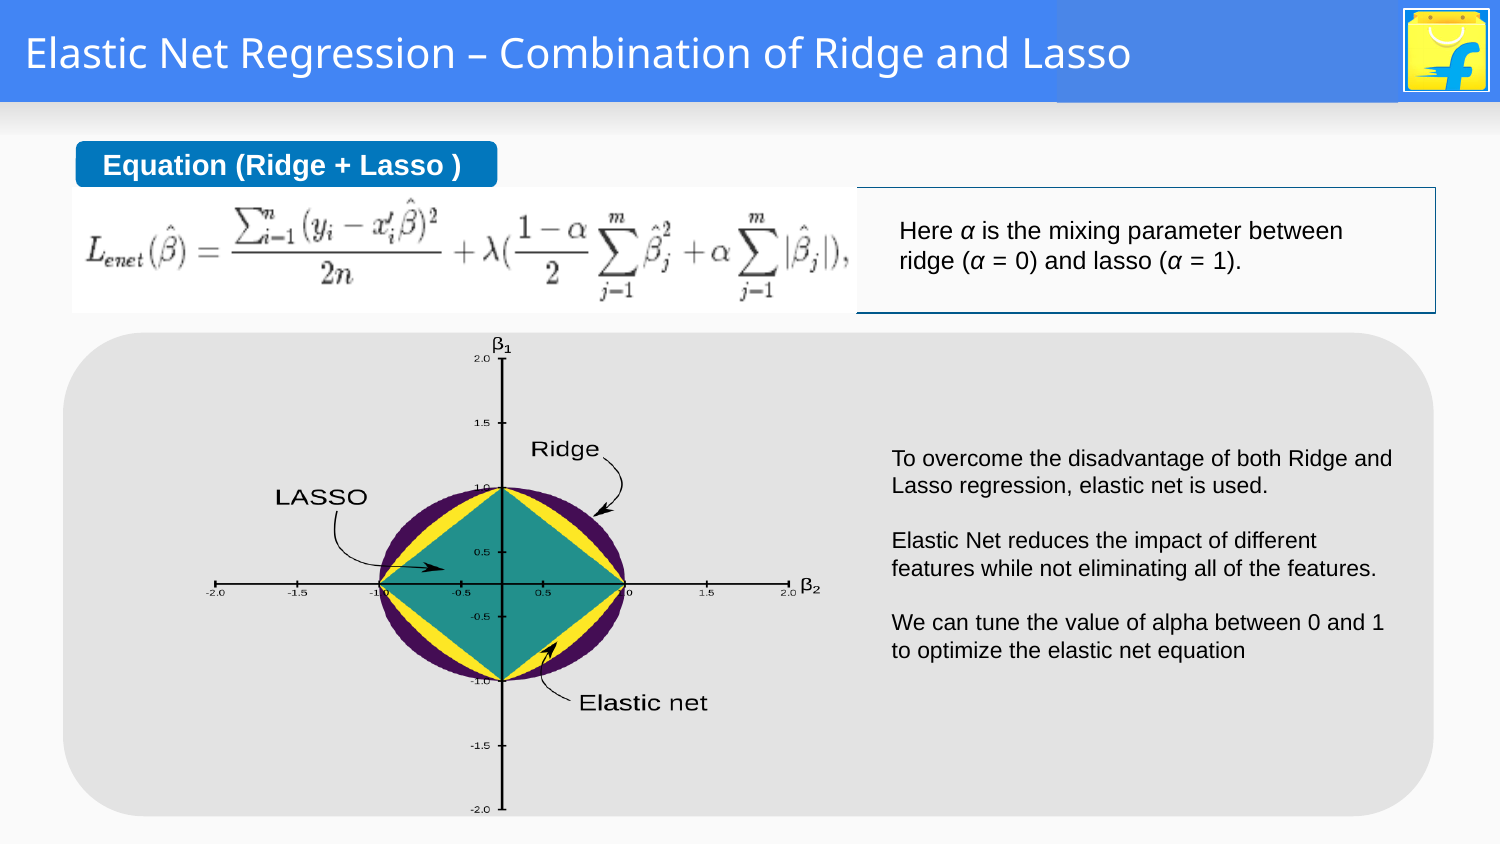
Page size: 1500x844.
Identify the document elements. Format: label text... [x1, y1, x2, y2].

picture [197, 332, 827, 817]
text_box [60, 330, 1436, 819]
picture [1405, 10, 1488, 91]
text_box Equation (Ridge + Lasso ) [73, 138, 500, 185]
text_box [854, 185, 1437, 315]
picture [72, 187, 857, 314]
text_box Here α is the mixing parameter between ridge (α = 0) and lasso (α = 1). [884, 207, 1390, 312]
title Elastic Net Regression – Combination of Ridge and Lasso [9, 0, 1374, 104]
text_box To overcome the disadvantage of both Ridge and Lasso regression, elastic net is used. Elastic Net reduces the impact of different features while not eliminating all of the features. We can tune the value of alpha between 0 and 1 to optimize the elastic net equation [876, 435, 1414, 753]
